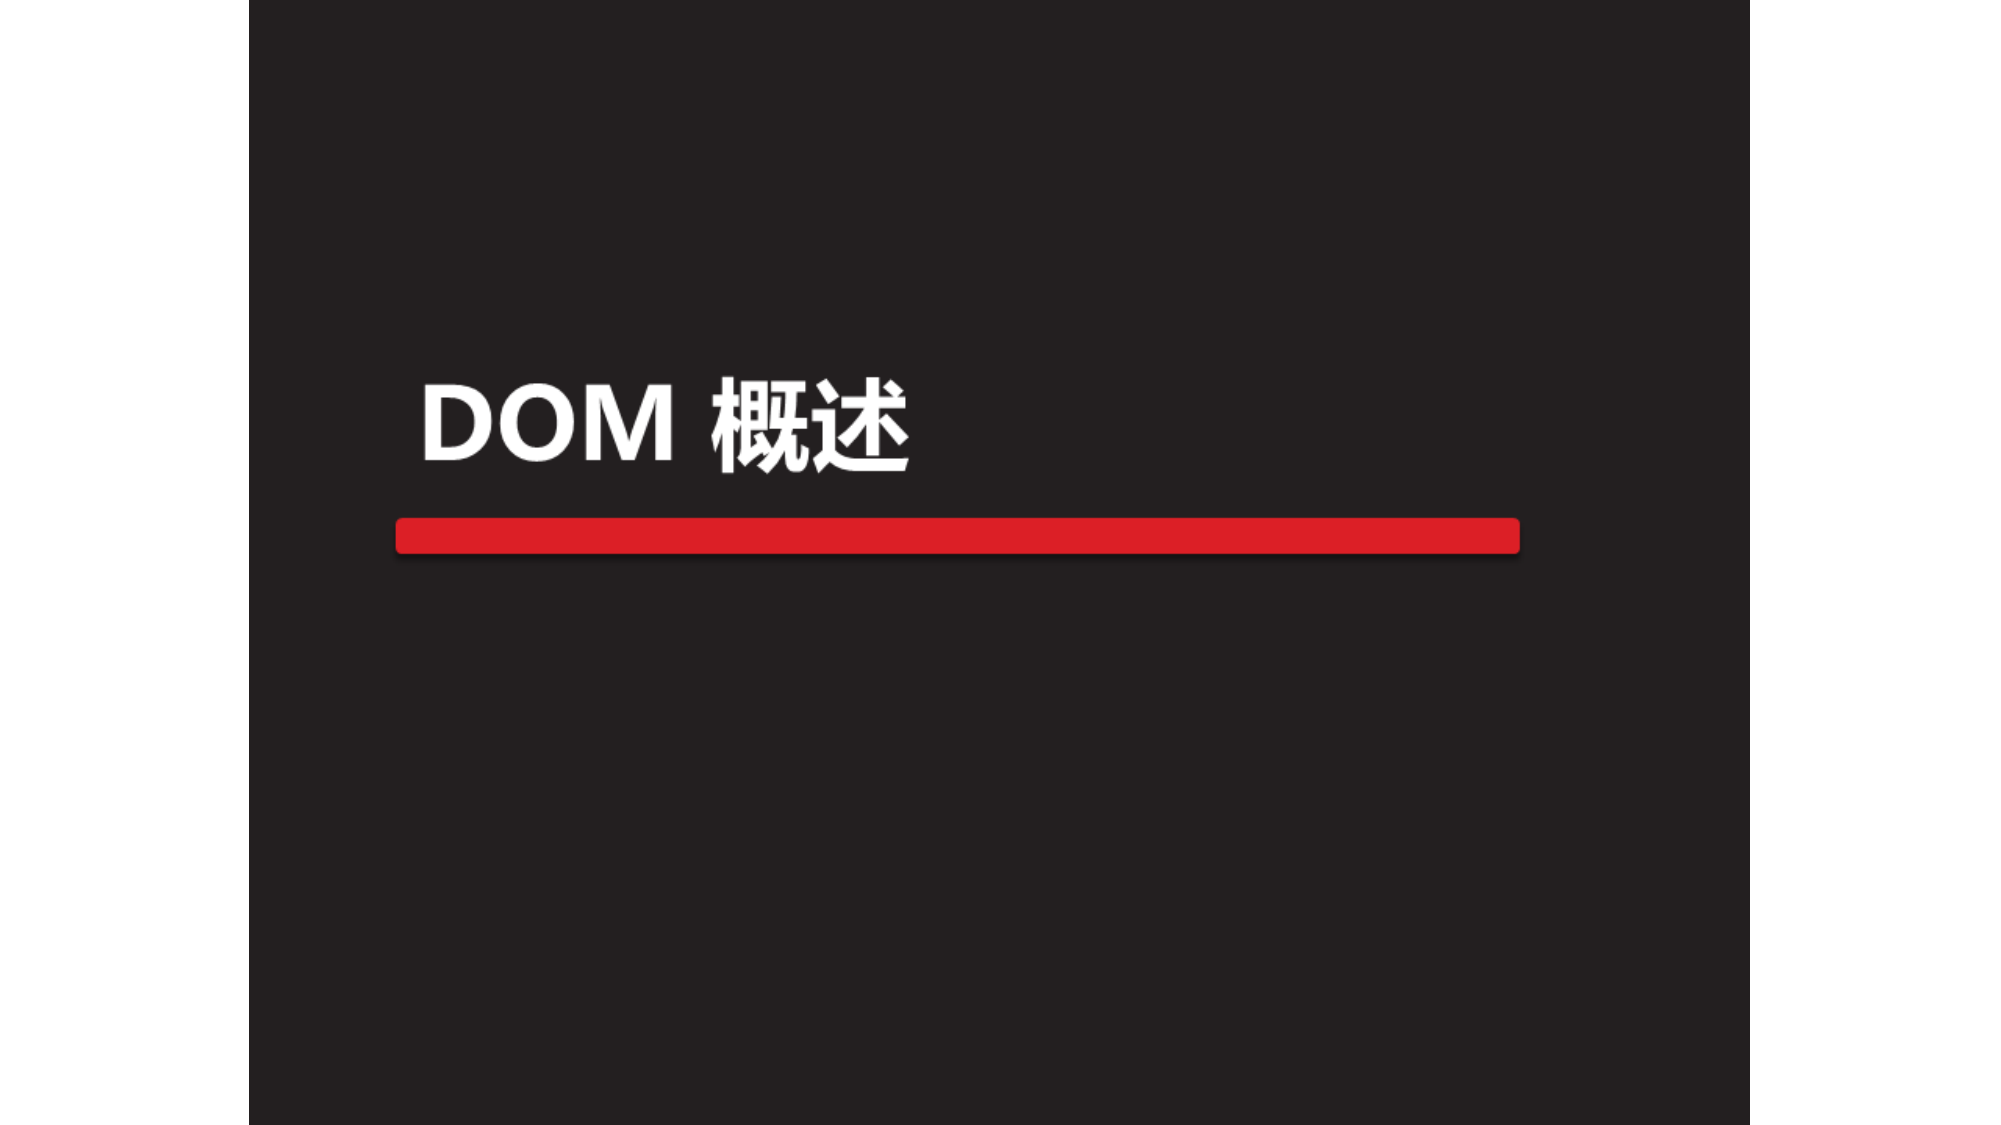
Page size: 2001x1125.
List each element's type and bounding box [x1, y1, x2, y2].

picture [249, 0, 1750, 1125]
